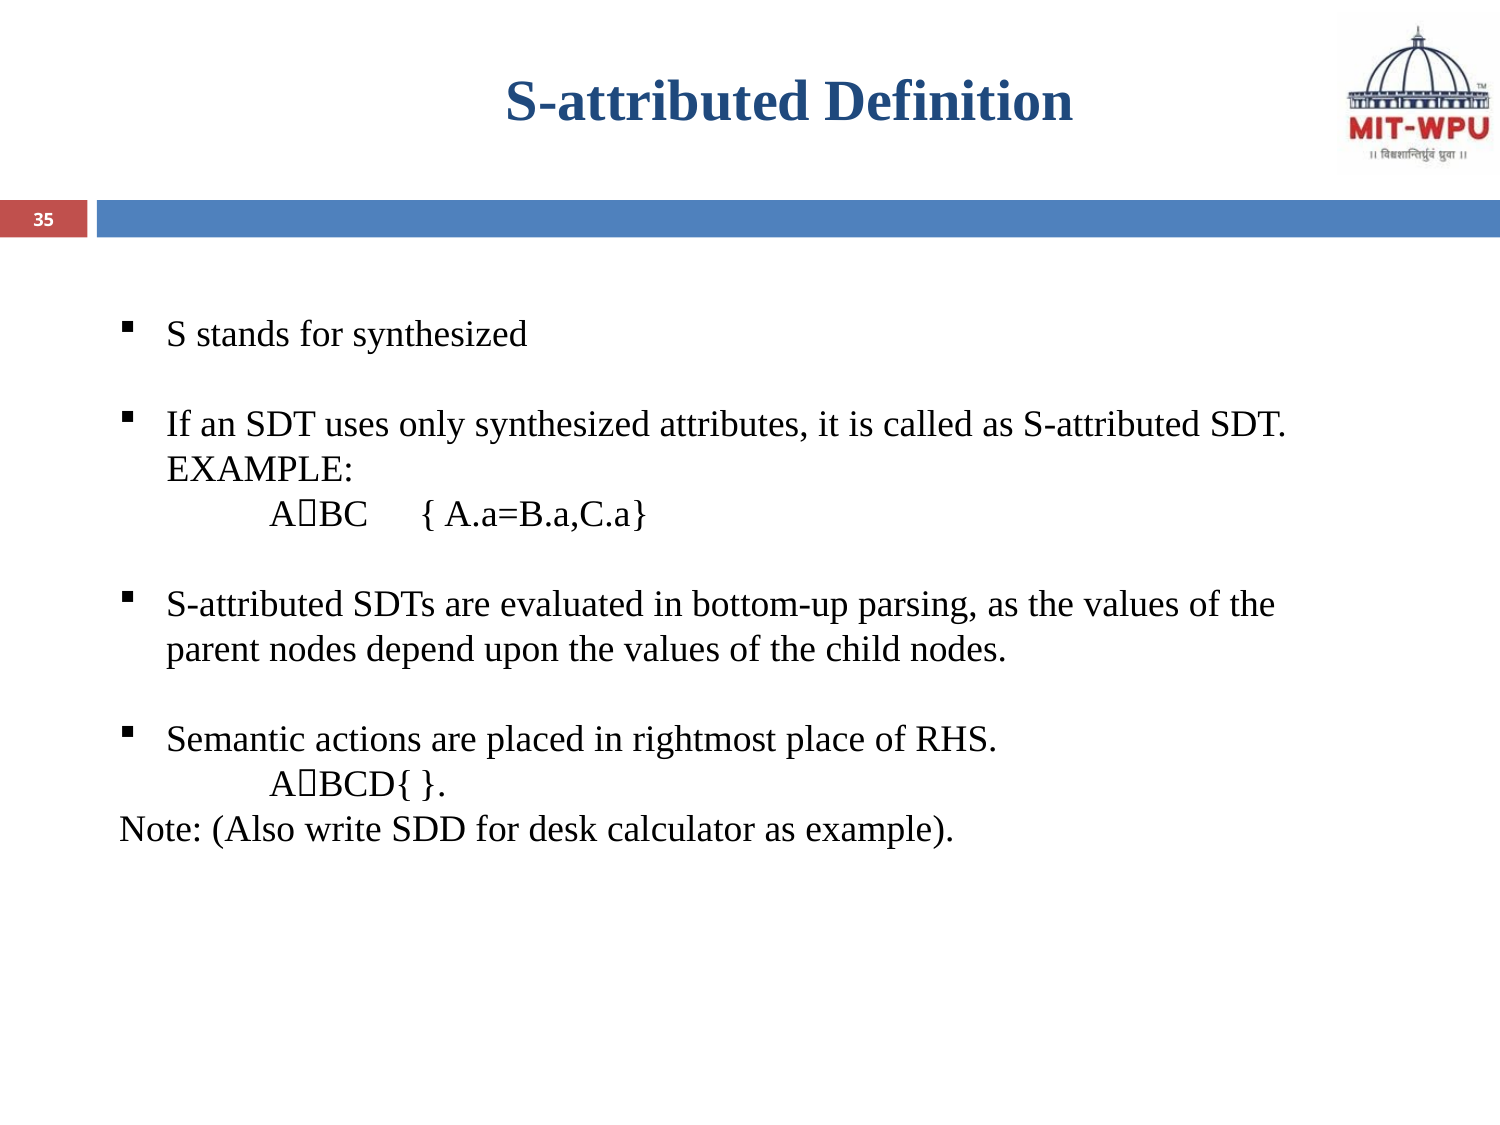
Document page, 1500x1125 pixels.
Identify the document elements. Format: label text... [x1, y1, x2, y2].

slide_number 35 [0, 200, 88, 241]
title S-attributed Definition [121, 16, 1459, 179]
picture [1337, 12, 1500, 175]
text_box S stands for synthesized If an SDT uses only synthesized attributes, it is called as S-attributed SDT. EXAMPLE: ABC { A.a=B.a,C.a} S-attributed SDTs are evaluated in bottom-up parsing, as the values of the parent nodes depend upon the values of the child nodes. Semantic actions are placed in rightmost place of RHS. ABCD{ }. Note: (Also write SDD for desk calculator as example). [104, 301, 1372, 902]
